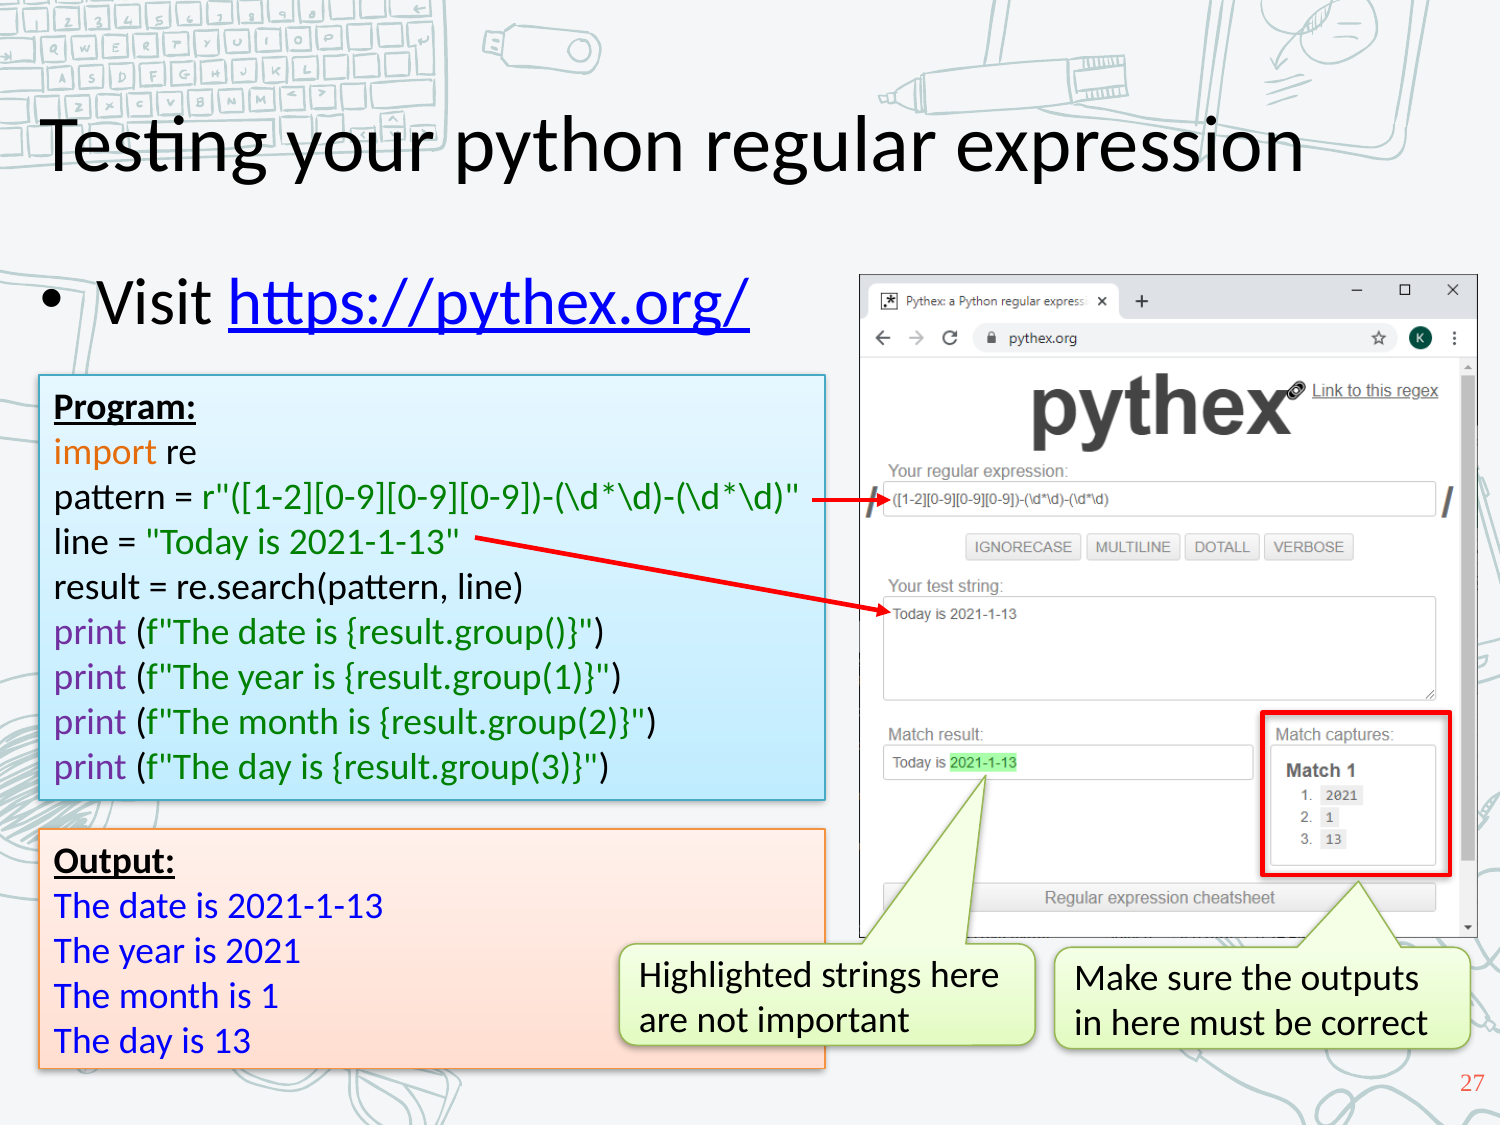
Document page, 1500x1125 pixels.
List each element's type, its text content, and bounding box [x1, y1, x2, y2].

text_box Output: The date is 2021-1-13 The year is 2021 The month is 1 The day is 13 [38, 828, 826, 1069]
text_box Highlighted strings here are not important [618, 943, 1037, 1047]
slide_number 27 [1425, 1050, 1500, 1113]
text_box Make sure the outputs in here must be correct [1053, 946, 1472, 1050]
picture [858, 274, 1478, 938]
list Visit https://pythex.org/ [24, 249, 1475, 1055]
title Testing your python regular expression [24, 45, 1475, 233]
text_box Program: import re pattern = r"([1-2][0-9][0-9][0-9])-(\d*\d)-(\d*\d)" line = "Today is 2021-1-13" result = re.search(pattern, line) print (f"The date is {result.group()}") print (f"The year is {result.group(1)}") print (f"The month is {result.group(2)}") print (f"The day is {result.group(3)}") [38, 374, 826, 801]
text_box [474, 537, 892, 613]
